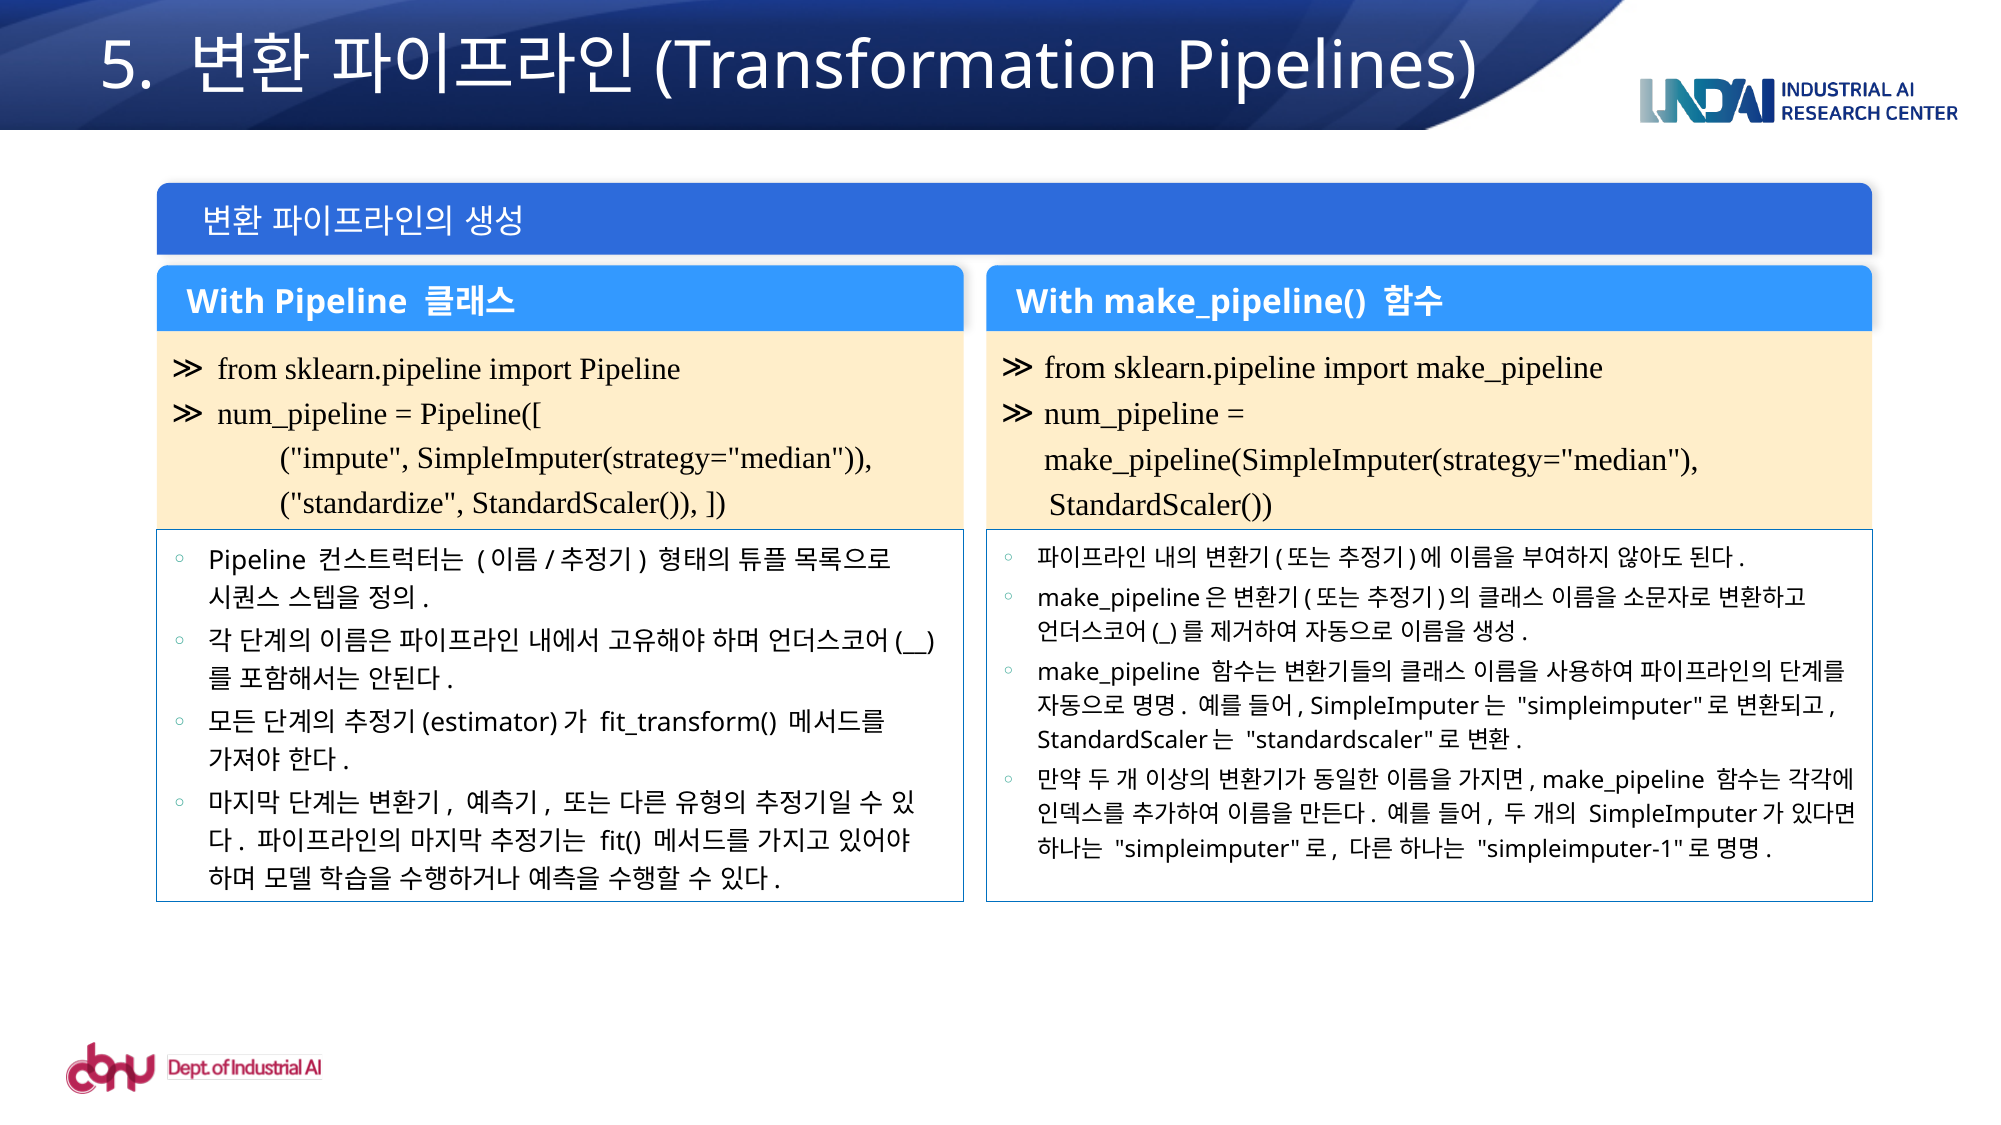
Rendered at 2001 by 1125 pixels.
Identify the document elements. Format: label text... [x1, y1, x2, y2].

text_box With make_pipeline() 함수 [986, 265, 1873, 331]
text_box from sklearn.pipeline import make_pipeline num_pipeline = make_pipeline(SimpleImputer(strategy="median"), StandardScaler()) [986, 331, 1873, 529]
picture [0, 0, 2000, 130]
picture [66, 1042, 333, 1094]
text_box With Pipeline 클래스 [156, 265, 964, 331]
text_box 5. 변환 파이프라인(Transformation Pipelines) [85, 13, 1536, 120]
text_box 변환 파이프라인의 생성 [156, 182, 1873, 255]
text_box 파이프라인 내의 변환기(또는 추정기)에 이름을 부여하지 않아도 된다. make_pipeline은 변환기(또는 추정기)의 클래스 이름을 소문자로 변환하고 언더스코어(_)를 제거하여 자동으로 이름을 생성. make_pipeline 함수는 변환기들의 클래스 이름을 사용하여 파이프라인의 단계를 자동으로 명명. 예를 들어, SimpleImputer는 "simpleimputer"로 변환되고, StandardScaler는 "standardscaler"로 변환. 만약 두 개 이상의 변환기가 동일한 이름을 가지면, make_pipeline 함수는 각각에 인덱스를 추가하여 이름을 만든다. 예를 들어, 두 개의 SimpleImputer가 있다면 하나는 "simpleimputer"로, 다른 하나는 "simpleimputer-1"로 명명. [986, 529, 1873, 902]
text_box from sklearn.pipeline import Pipeline num_pipeline = Pipeline([ ("impute", SimpleImputer(strategy="median")), ("standardize", StandardScaler()), ]) [156, 331, 964, 529]
text_box Pipeline 컨스트럭터는 (이름/추정기) 형태의 튜플 목록으로 시퀀스 스텝을 정의. 각 단계의 이름은 파이프라인 내에서 고유해야 하며 언더스코어(__)를 포함해서는 안된다. 모든 단계의 추정기(estimator)가 fit_transform() 메서드를 가져야 한다. 마지막 단계는 변환기, 예측기, 또는 다른 유형의 추정기일 수 있다. 파이프라인의 마지막 추정기는 fit() 메서드를 가지고 있어야 하며 모델 학습을 수행하거나 예측을 수행할 수 있다. [156, 529, 964, 902]
